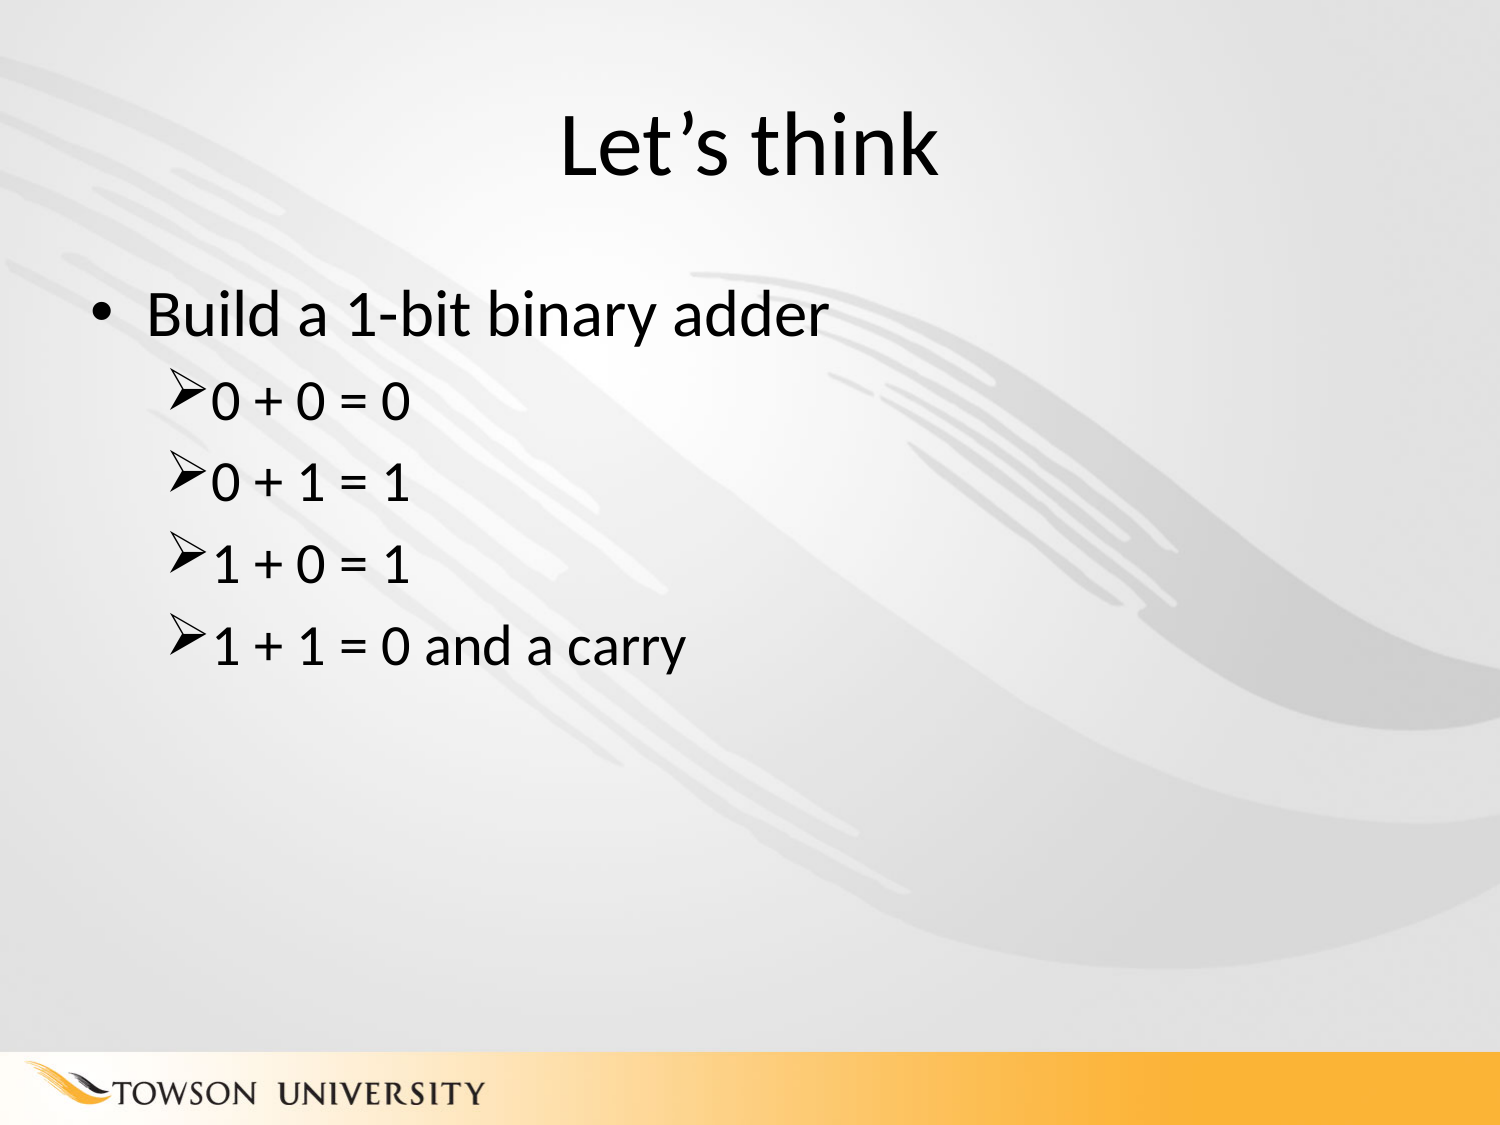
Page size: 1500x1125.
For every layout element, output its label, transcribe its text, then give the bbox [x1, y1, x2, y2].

list Build a 1-bit binary adder 0 + 0 = 0 0 + 1 = 1 1 + 0 = 1 1 + 1 = 0 and a carry [75, 262, 1425, 1005]
title Let’s think [75, 45, 1425, 233]
picture [0, 0, 1500, 1125]
